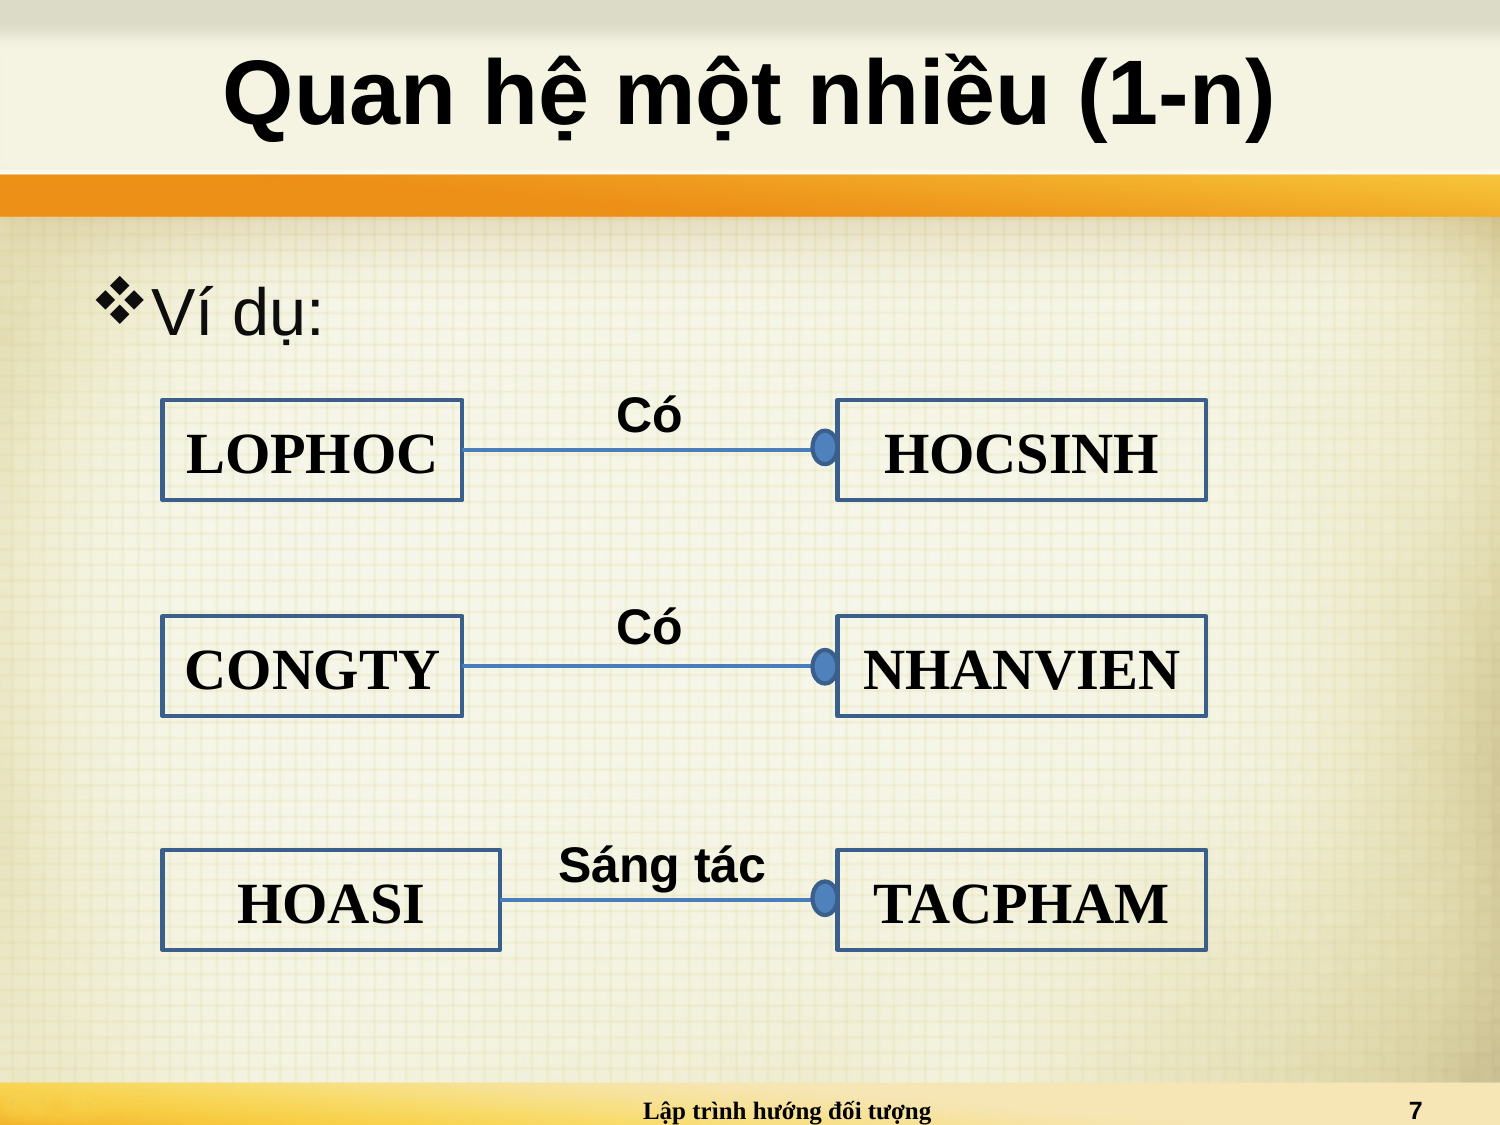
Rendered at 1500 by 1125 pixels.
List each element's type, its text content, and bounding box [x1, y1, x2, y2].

list Ví dụ: [75, 237, 1450, 1046]
title Quan hệ một nhiều (1-n) [0, 0, 1500, 175]
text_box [162, 374, 1207, 501]
picture [0, 175, 1500, 1125]
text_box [162, 587, 1207, 717]
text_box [162, 824, 1207, 951]
footer Lập trình hướng đối tượng [549, 1087, 1025, 1125]
slide_number 7 [1087, 1087, 1438, 1125]
